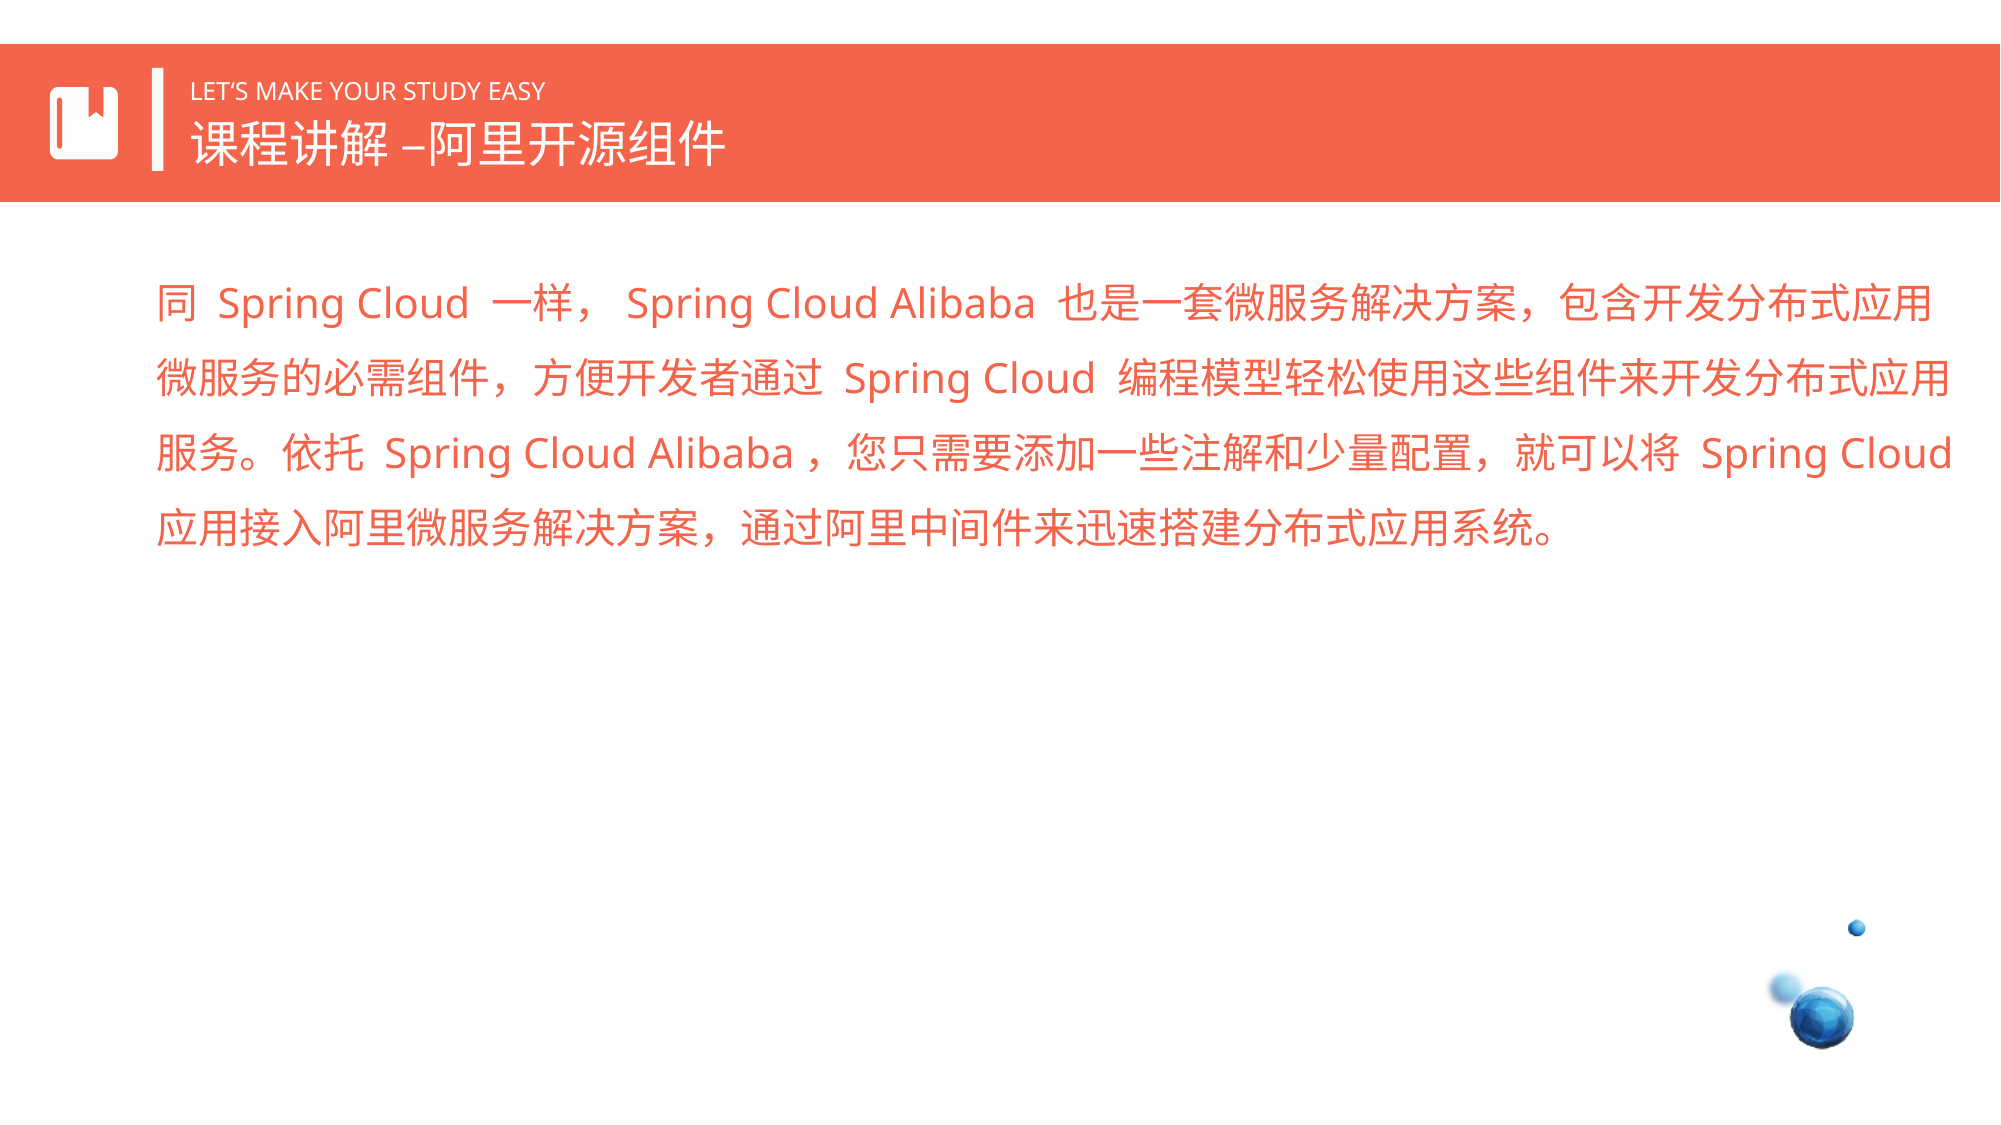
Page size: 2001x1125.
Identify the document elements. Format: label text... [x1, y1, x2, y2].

picture [1186, 542, 2000, 1125]
text_box [316, 43, 2000, 203]
text_box 课程讲解 –阿里开源组件 [316, 117, 1326, 180]
text_box LET‘S MAKE YOUR STUDY EASY [316, 67, 893, 113]
picture [0, 0, 316, 253]
text_box 同 Spring Cloud 一样，Spring Cloud Alibaba 也是一套微服务解决方案，包含开发分布式应用 微服务的必需组件，方便开发者通过 Spring Cloud 编程模型轻松使用这些组件来开发分布式应用 服务。依托 Spring Cloud Alibaba，您只需要添加一些注解和少量配置，就可以将 Spring Cloud 应用接入阿里微服务解决方案，通过阿里中间件来迅速搭建分布式应用系统。 [141, 244, 1969, 559]
